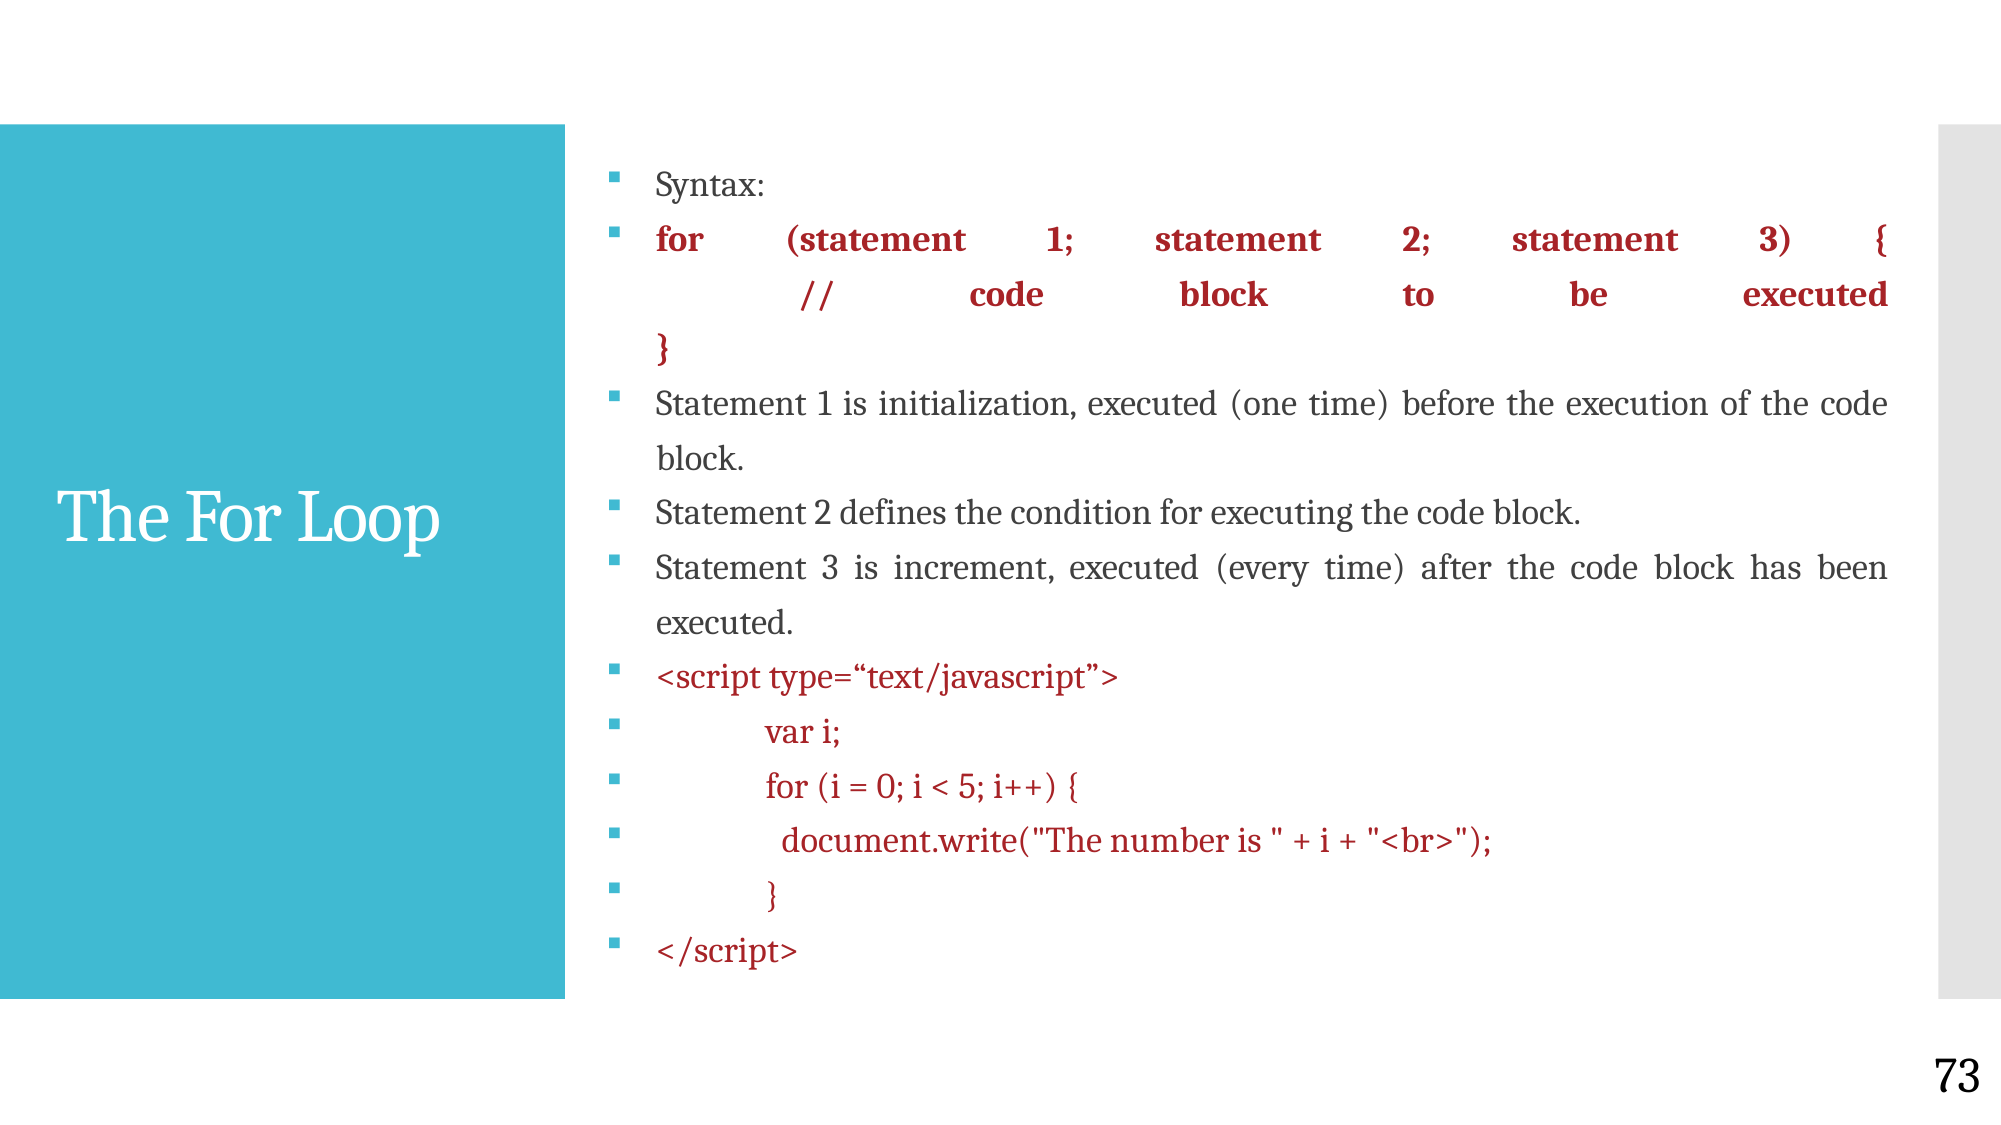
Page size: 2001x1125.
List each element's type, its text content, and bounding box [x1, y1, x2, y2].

list Syntax: for (statement 1; statement 2; statement 3) { // code block to be executed } Statement 1 is initialization, executed (one time) before the execution of the code block. Statement 2 defines the condition for executing the code block. Statement 3 is increment, executed (every time) after the code block has been executed. <script type=“text/javascript”> var i; for (i = 0; i < 5; i++) { document.write("The number is " + i + "<br>"); } </script> [591, 141, 1906, 982]
slide_number 73 [1744, 1042, 1996, 1103]
title The For Loop [41, 184, 525, 940]
